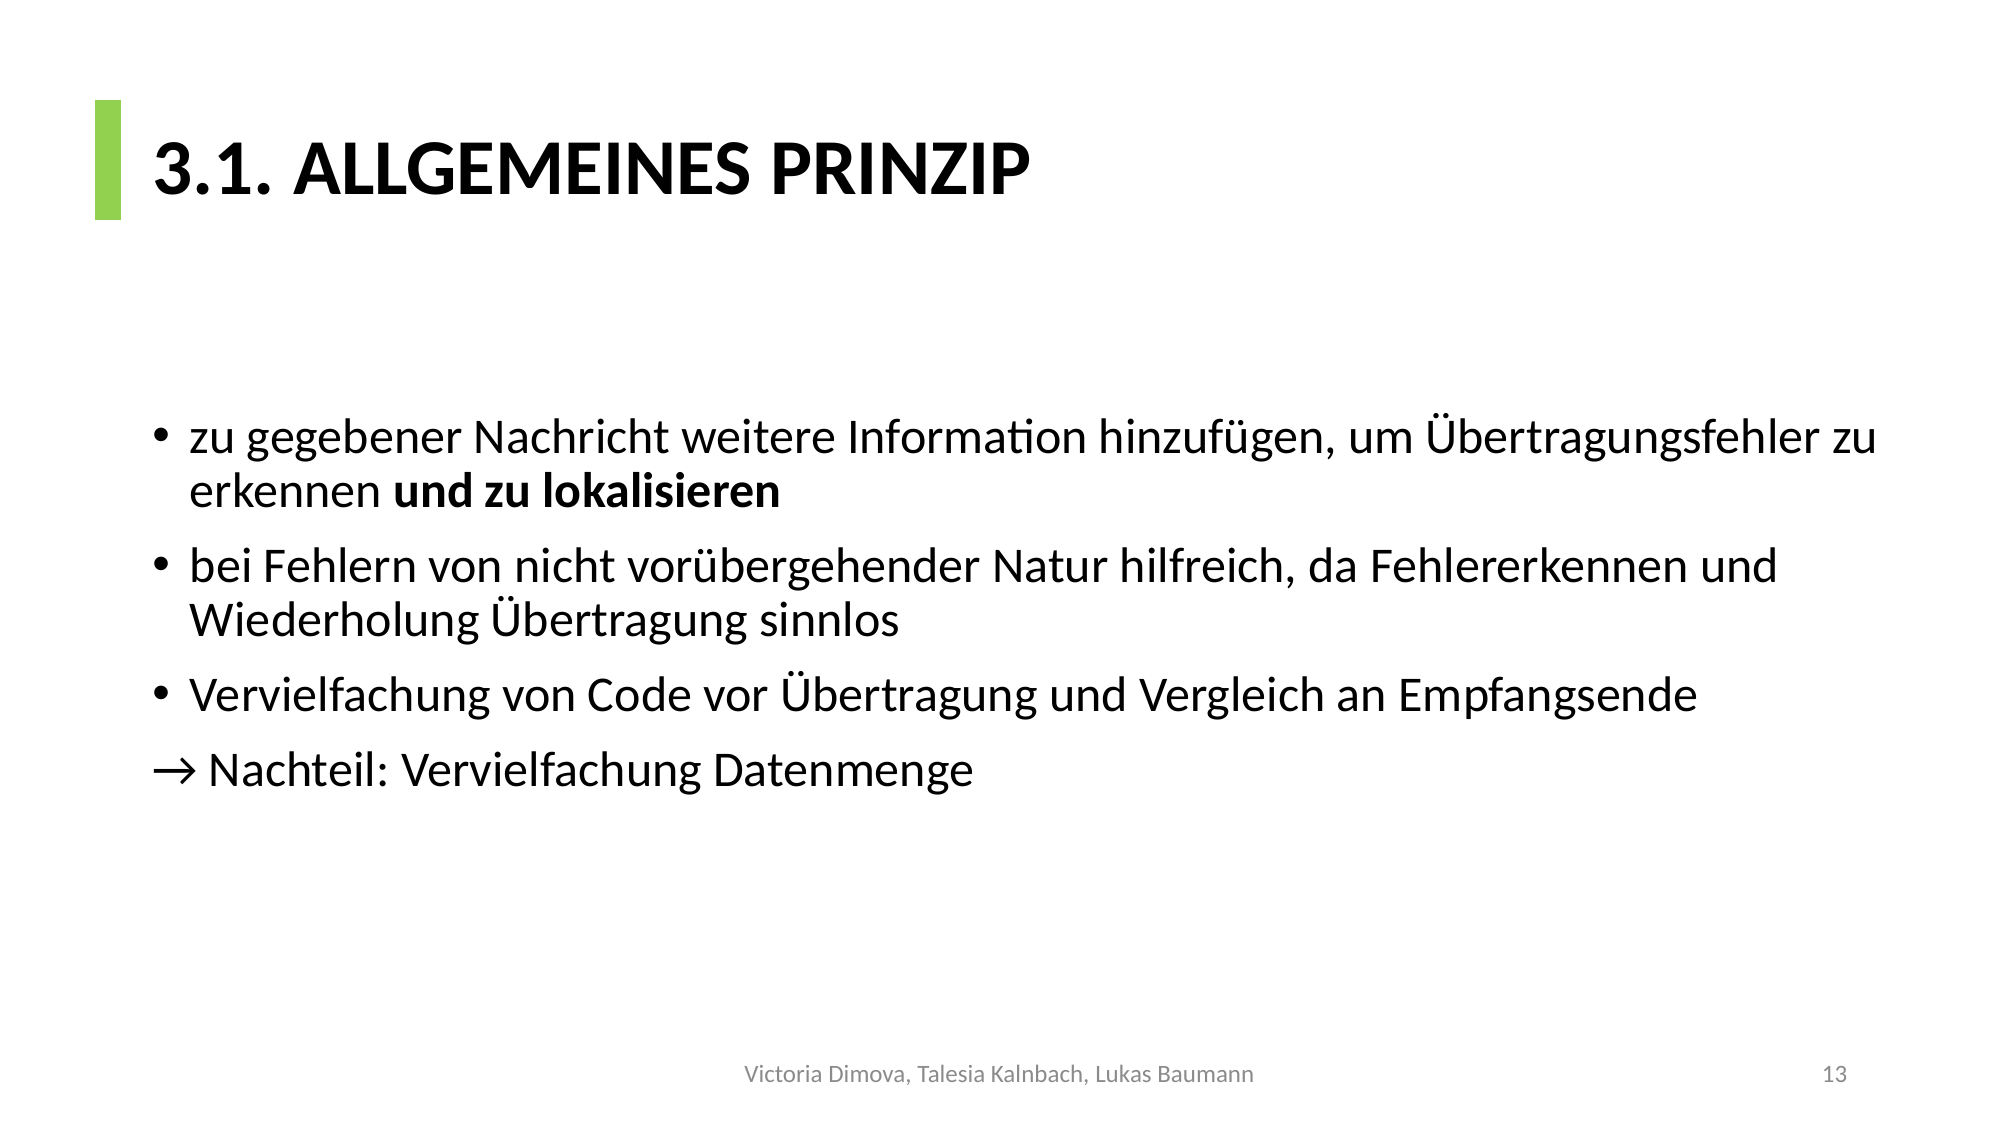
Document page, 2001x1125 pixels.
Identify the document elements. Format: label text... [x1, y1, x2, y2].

footer Victoria Dimova, Talesia Kalnbach, Lukas Baumann [662, 1042, 1338, 1103]
list zu gegebener Nachricht weitere Information hinzufügen, um Übertragungsfehler zu erkennen und zu lokalisieren bei Fehlern von nicht vorübergehender Natur hilfreich, da Fehlererkennen und Wiederholung Übertragung sinnlos Vervielfachung von Code vor Übertragung und Vergleich an Empfangsende → Nachteil: Vervielfachung Datenmenge [137, 402, 1936, 843]
slide_number 13 [1412, 1042, 1863, 1103]
text_box [95, 100, 121, 220]
title 3.1. ALLGEMEINES PRINZIP [137, 59, 1863, 278]
